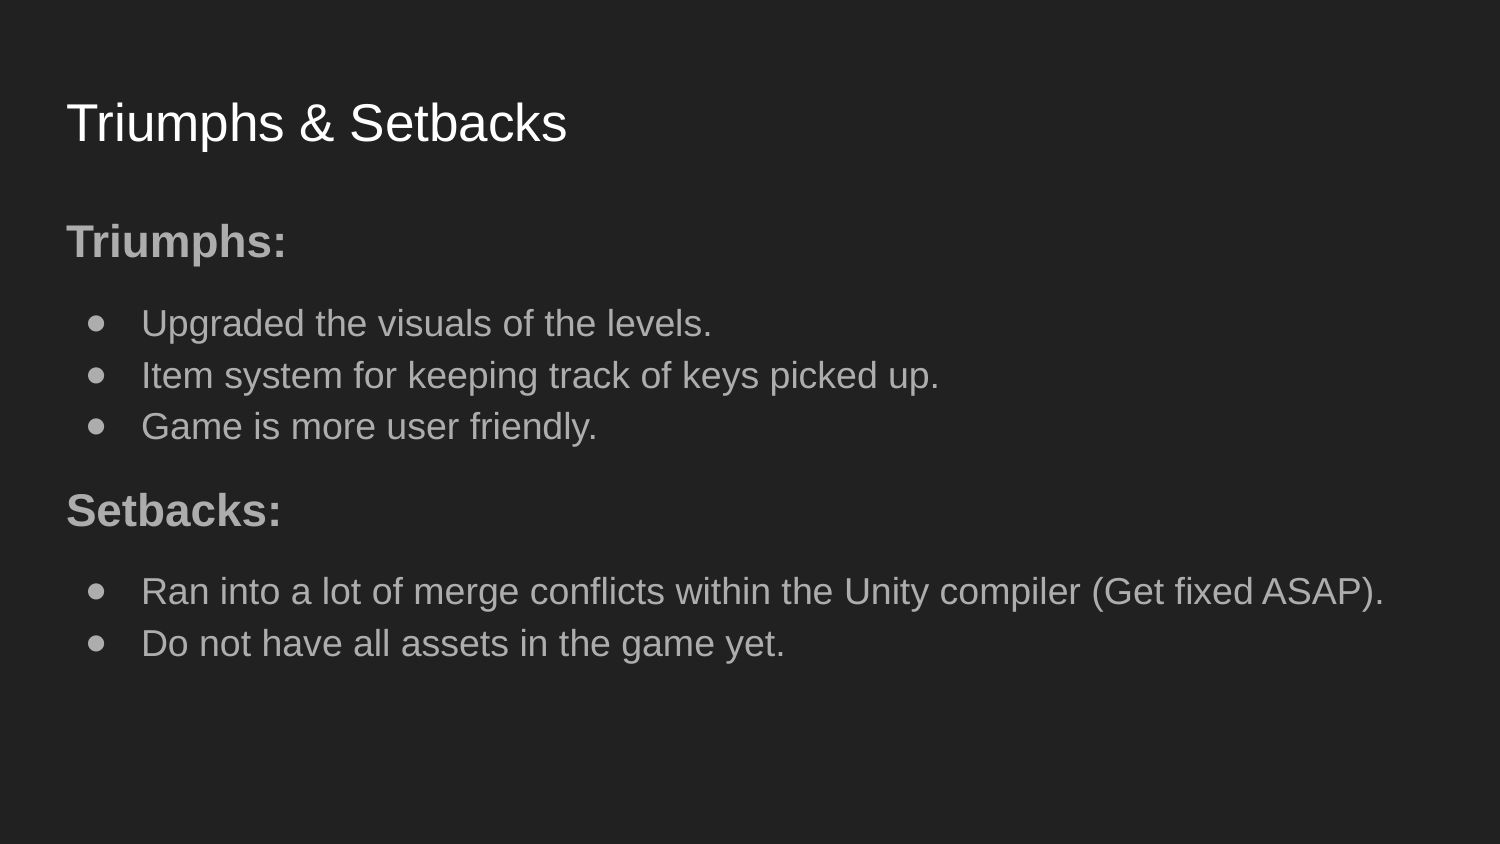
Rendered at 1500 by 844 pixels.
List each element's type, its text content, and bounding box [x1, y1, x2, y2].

title Triumphs & Setbacks [51, 72, 1449, 167]
list Triumphs: Upgraded the visuals of the levels. Item system for keeping track of keys picked up. Game is more user friendly. Setbacks: Ran into a lot of merge conflicts within the Unity compiler (Get fixed ASAP). Do not have all assets in the game yet. [51, 189, 1449, 750]
